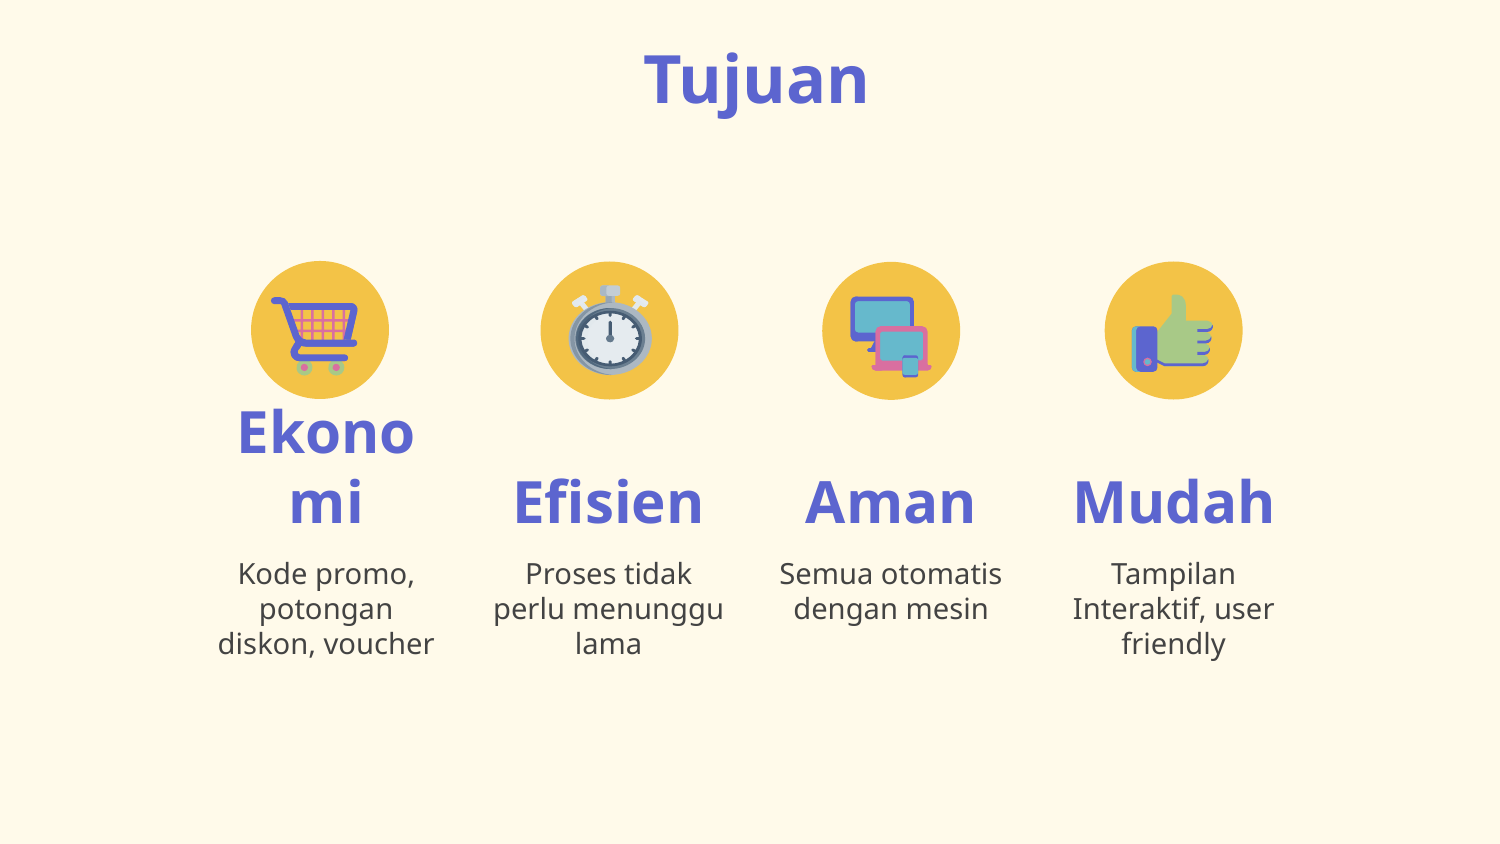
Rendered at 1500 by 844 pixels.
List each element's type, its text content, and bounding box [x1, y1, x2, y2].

subtitle Tampilan Interaktif, user friendly [1042, 540, 1306, 743]
text_box Tujuan [83, 39, 1431, 132]
text_box [822, 261, 961, 400]
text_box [850, 296, 932, 378]
subtitle Kode promo, potongan diskon, voucher [194, 540, 458, 743]
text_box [270, 296, 359, 376]
subtitle Semua otomatis dengan mesin [759, 540, 1023, 743]
text_box [251, 260, 389, 399]
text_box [1131, 294, 1214, 373]
text_box [540, 261, 679, 400]
title Aman [759, 307, 1023, 540]
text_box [568, 285, 653, 376]
title Mudah [1042, 307, 1306, 540]
text_box [1104, 261, 1243, 400]
title Efisien [477, 307, 741, 540]
subtitle Proses tidak perlu menunggu lama [477, 540, 741, 743]
title Ekonomi [194, 307, 458, 540]
